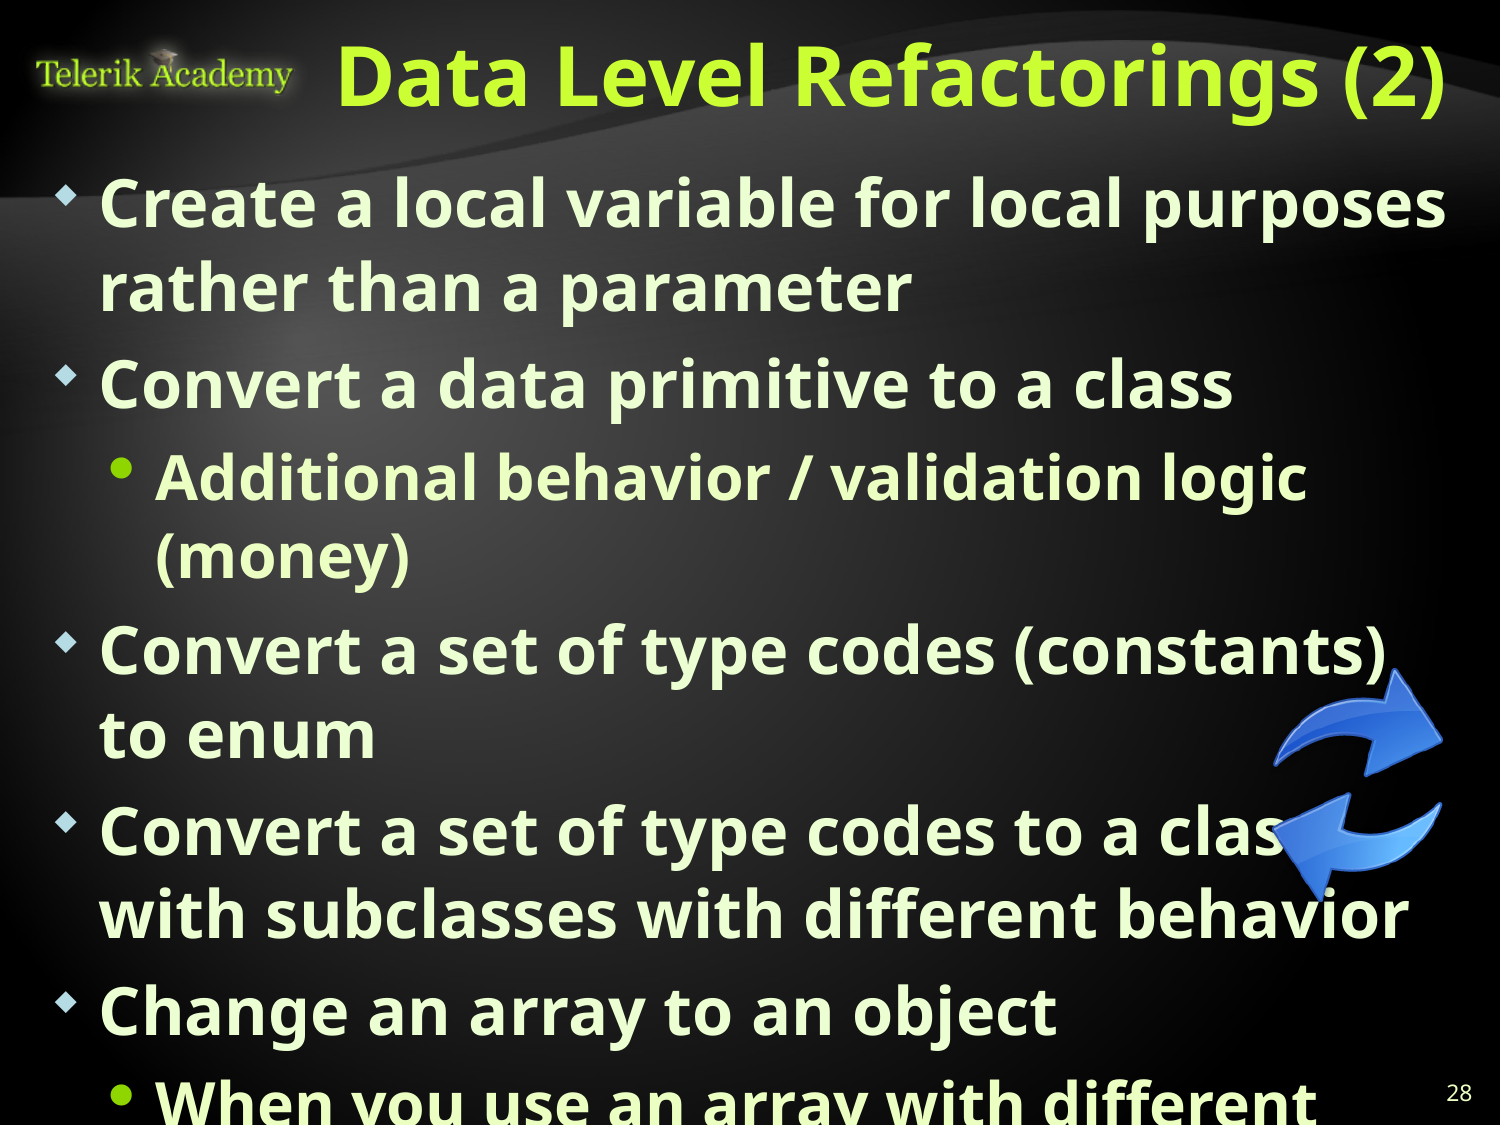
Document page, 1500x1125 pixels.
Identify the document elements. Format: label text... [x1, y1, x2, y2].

title Data Level Refactorings (2) [300, 12, 1463, 149]
slide_number 28 [1412, 1074, 1488, 1113]
picture [0, 0, 1500, 1125]
list Create a local variable for local purposes rather than a parameter Convert a data primitive to a class Additional behavior / validation logic (money) Convert a set of type codes (constants) to enum Convert a set of type codes to a class with subclasses with different behavior Change an array to an object When you use an array with different types in it Encapsulate a collection [37, 149, 1488, 1100]
